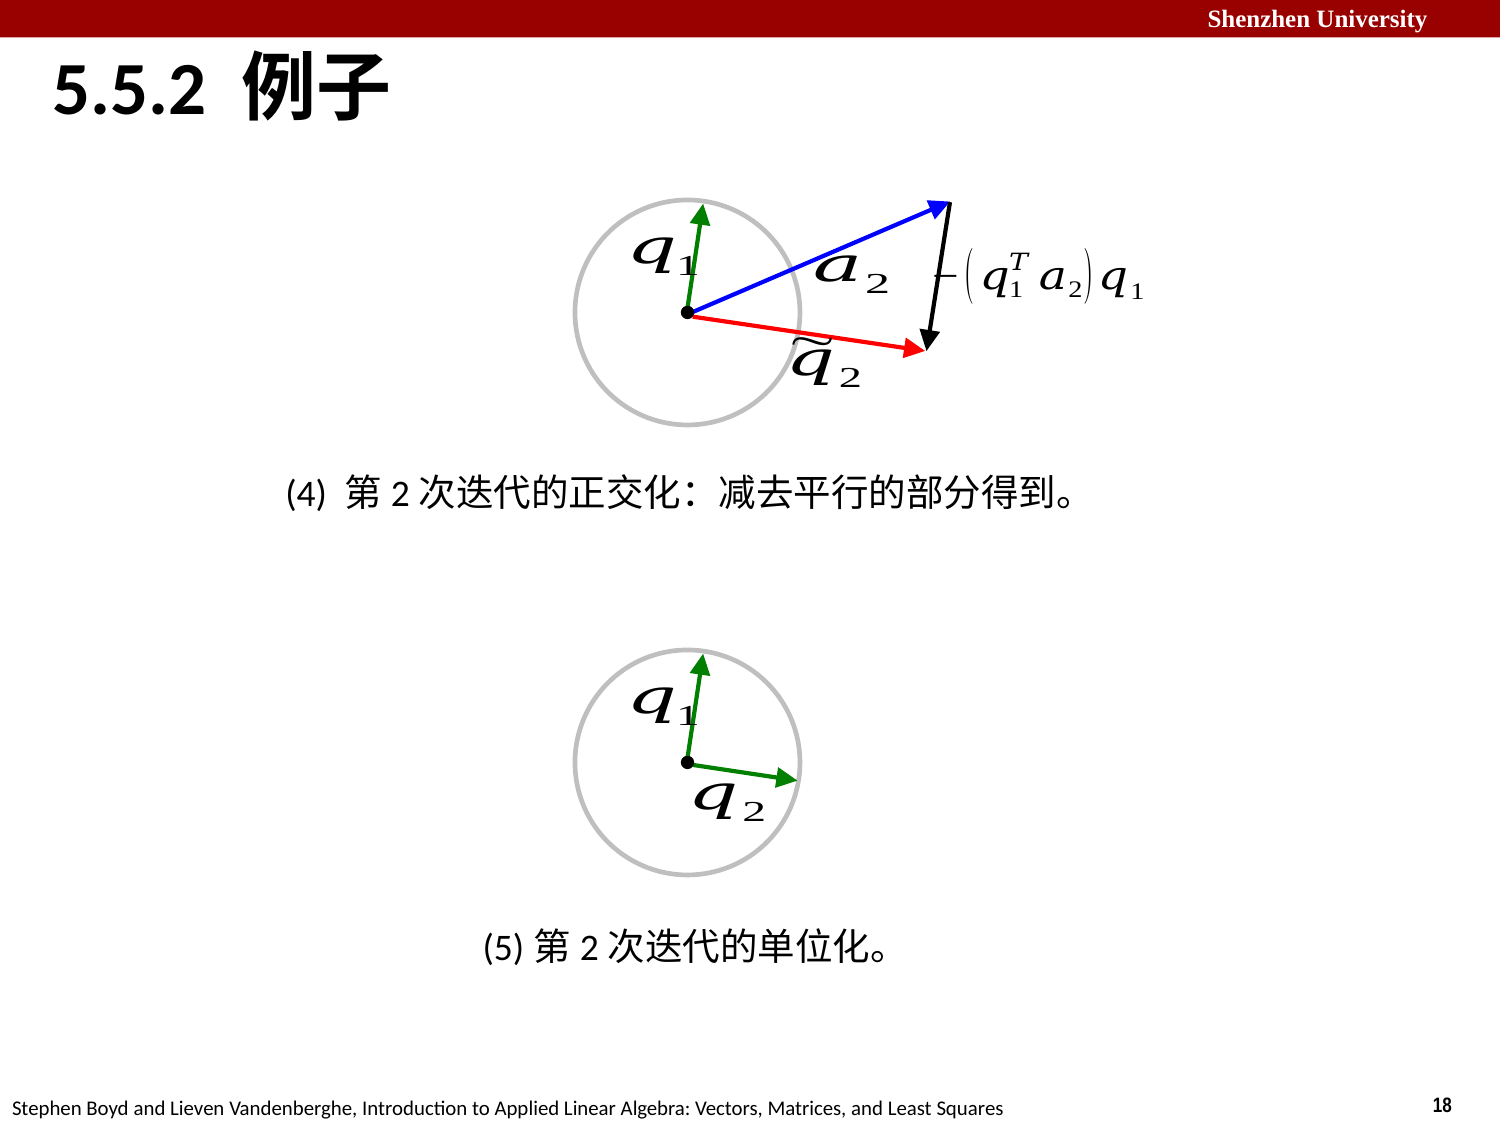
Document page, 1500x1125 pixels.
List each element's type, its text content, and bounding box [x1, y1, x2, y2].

text_box 5.5.2 例子 [37, 37, 1482, 131]
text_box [574, 199, 1145, 426]
text_box (5)第2次迭代的单位化。 [468, 915, 923, 976]
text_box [574, 649, 801, 876]
